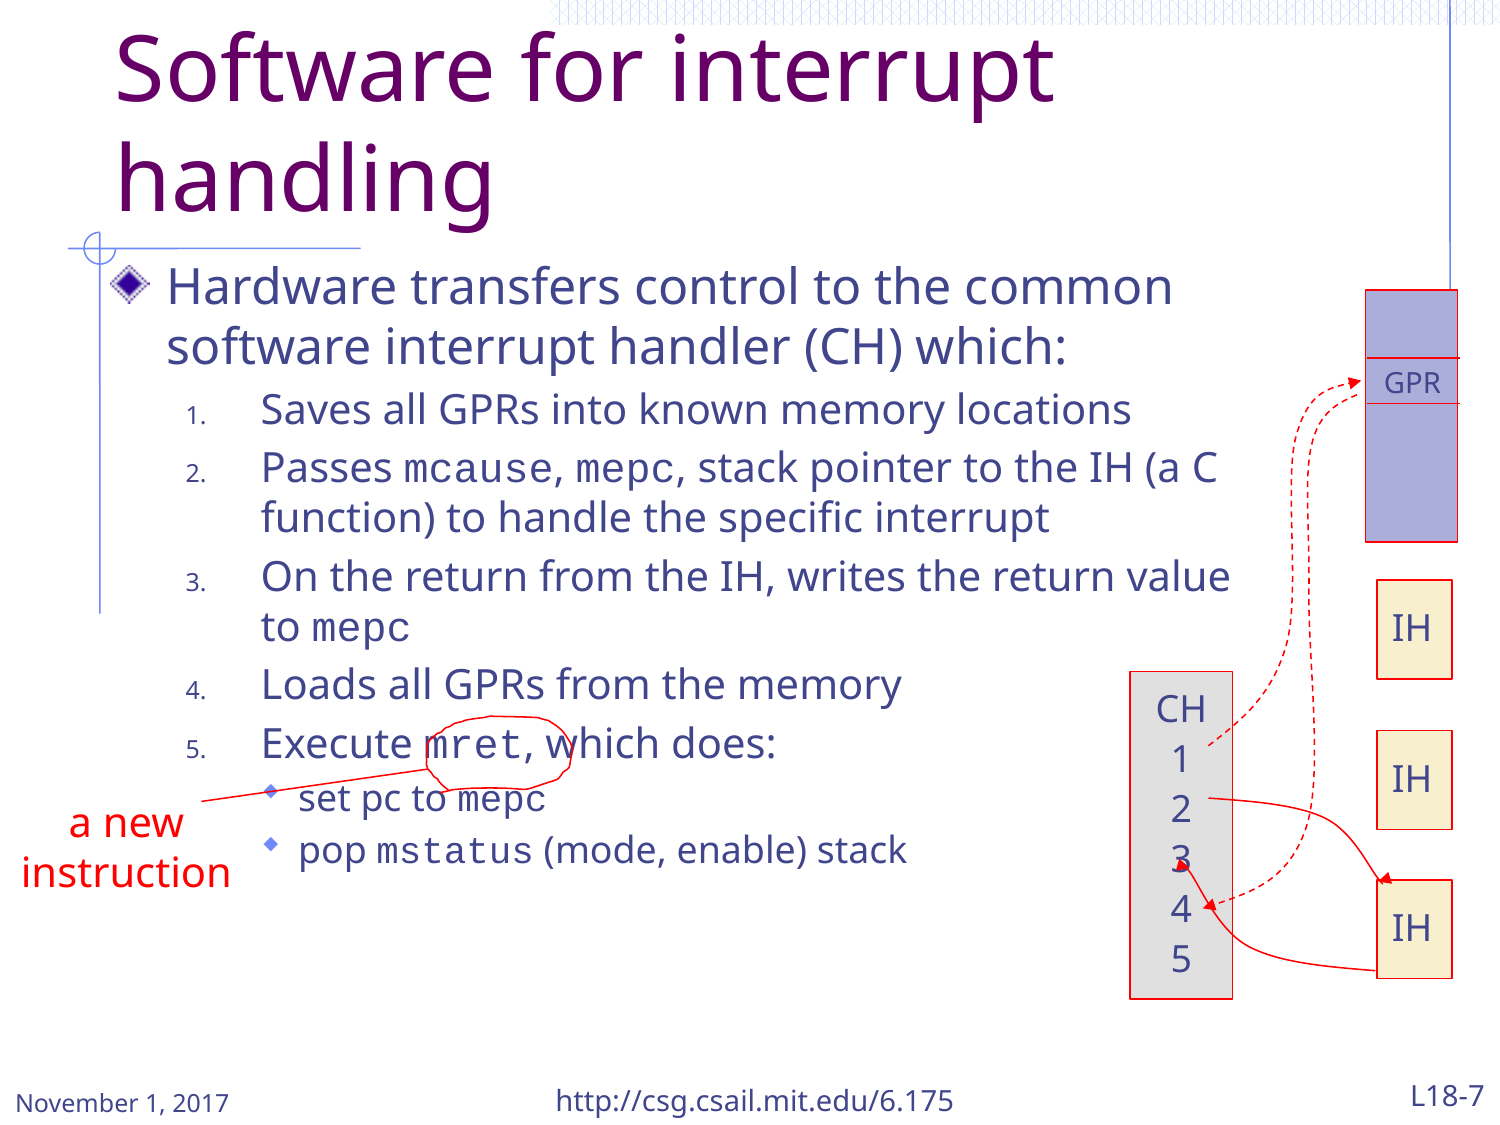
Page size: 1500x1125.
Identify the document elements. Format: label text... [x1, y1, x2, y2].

text_box [1300, 812, 1392, 886]
title Software for interrupt handling [99, 49, 1376, 238]
text_box GPR [1369, 367, 1457, 402]
text_box [1365, 408, 1458, 542]
picture [110, 265, 150, 304]
text_box [1208, 797, 1235, 810]
text_box [1365, 290, 1458, 361]
text_box IH [1376, 879, 1452, 979]
text_box IH [1376, 730, 1452, 830]
slide_number L18-7 [1187, 1049, 1500, 1125]
text_box CH 1 2 3 4 5 [1130, 671, 1233, 999]
text_box [1202, 394, 1358, 911]
text_box [1212, 896, 1376, 971]
text_box [1365, 363, 1369, 406]
text_box a new instruction [0, 788, 253, 903]
text_box [1208, 377, 1362, 746]
text_box [1175, 858, 1211, 899]
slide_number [0, 1049, 313, 1125]
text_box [201, 768, 429, 802]
list Hardware transfers control to the common software interrupt handler (CH) which: Saves all GPRs into known memory locations Passes mcause, mepc, stack pointer to the IH (a C function) to handle the specific interrupt On the return from the IH, writes the return value to mepc Loads all GPRs from the memory Execute mret, which does: set pc to mepc pop mstatus (mode, enable) stack [95, 246, 1267, 997]
footer http://csg.csail.mit.edu/6.175 [508, 1049, 1002, 1125]
text_box [426, 716, 573, 793]
text_box IH [1376, 580, 1452, 680]
